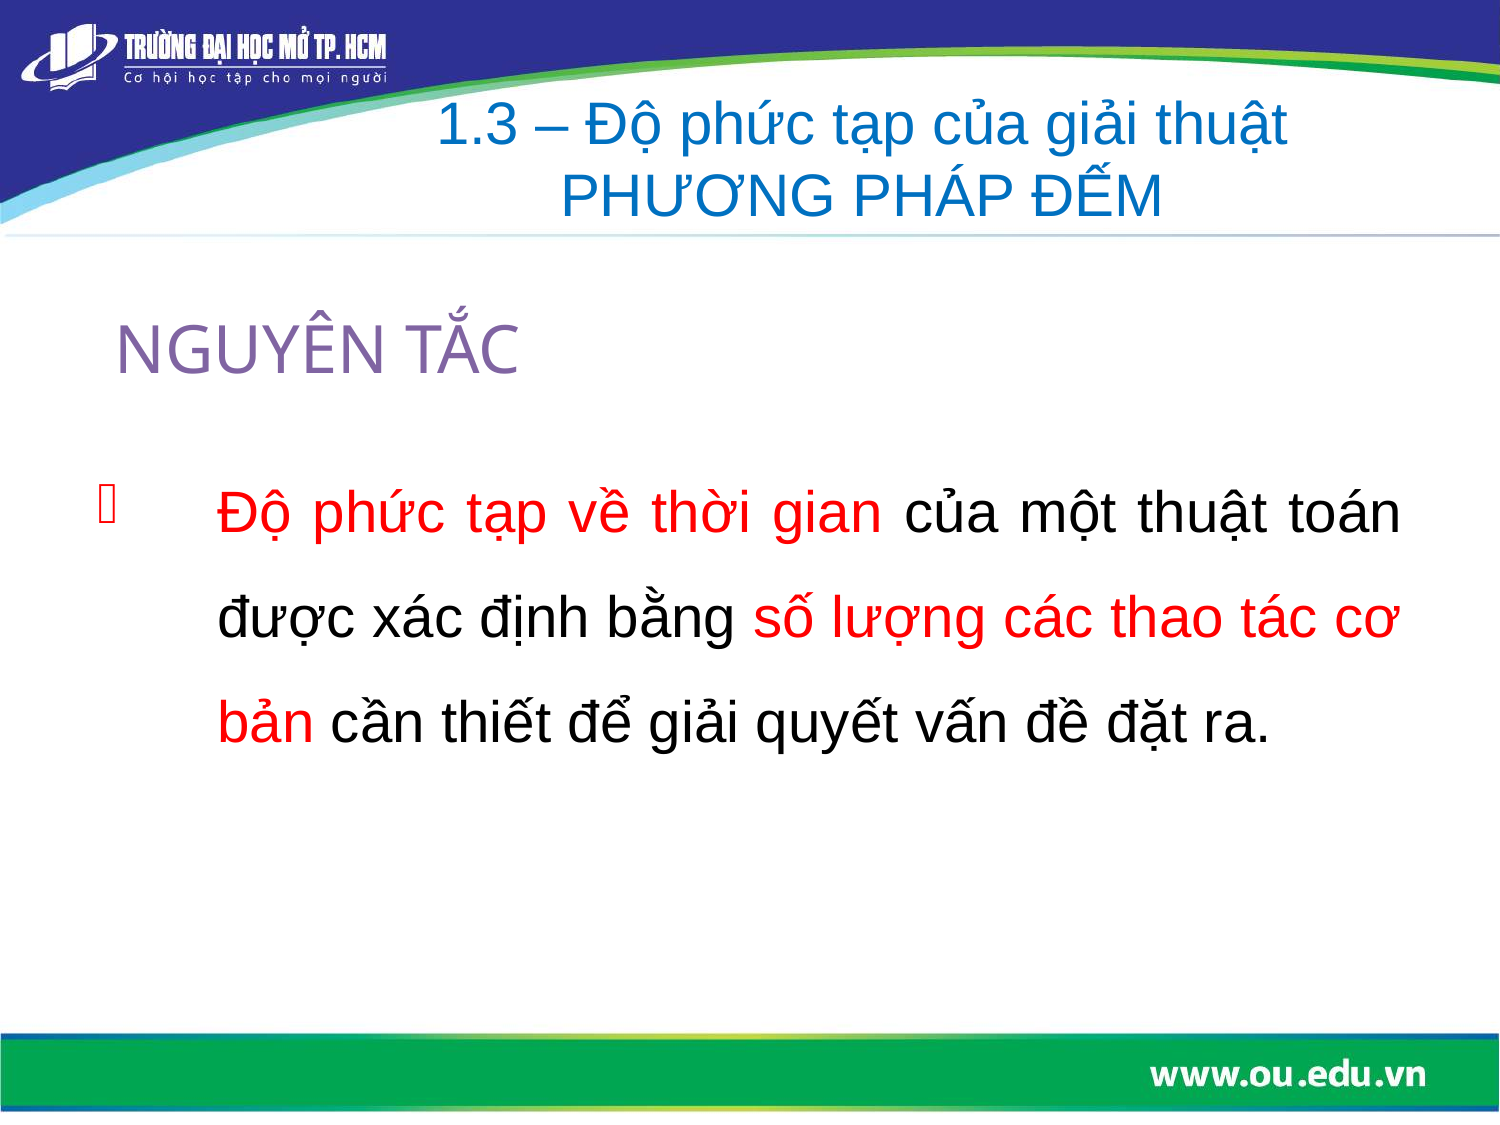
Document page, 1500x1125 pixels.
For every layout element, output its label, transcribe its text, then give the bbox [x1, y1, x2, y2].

text_box Độ phức tạp về thời gian của một thuật toán được xác định bằng số lượng các thao tác cơ bản cần thiết để giải quyết vấn đề đặt ra. [82, 432, 1418, 877]
text_box NGUYÊN TẮC [99, 299, 1404, 413]
text_box 1.3 – Độ phức tạp của giải thuật PHƯƠNG PHÁP ĐẾM [324, 74, 1400, 238]
picture [0, 0, 1500, 1125]
